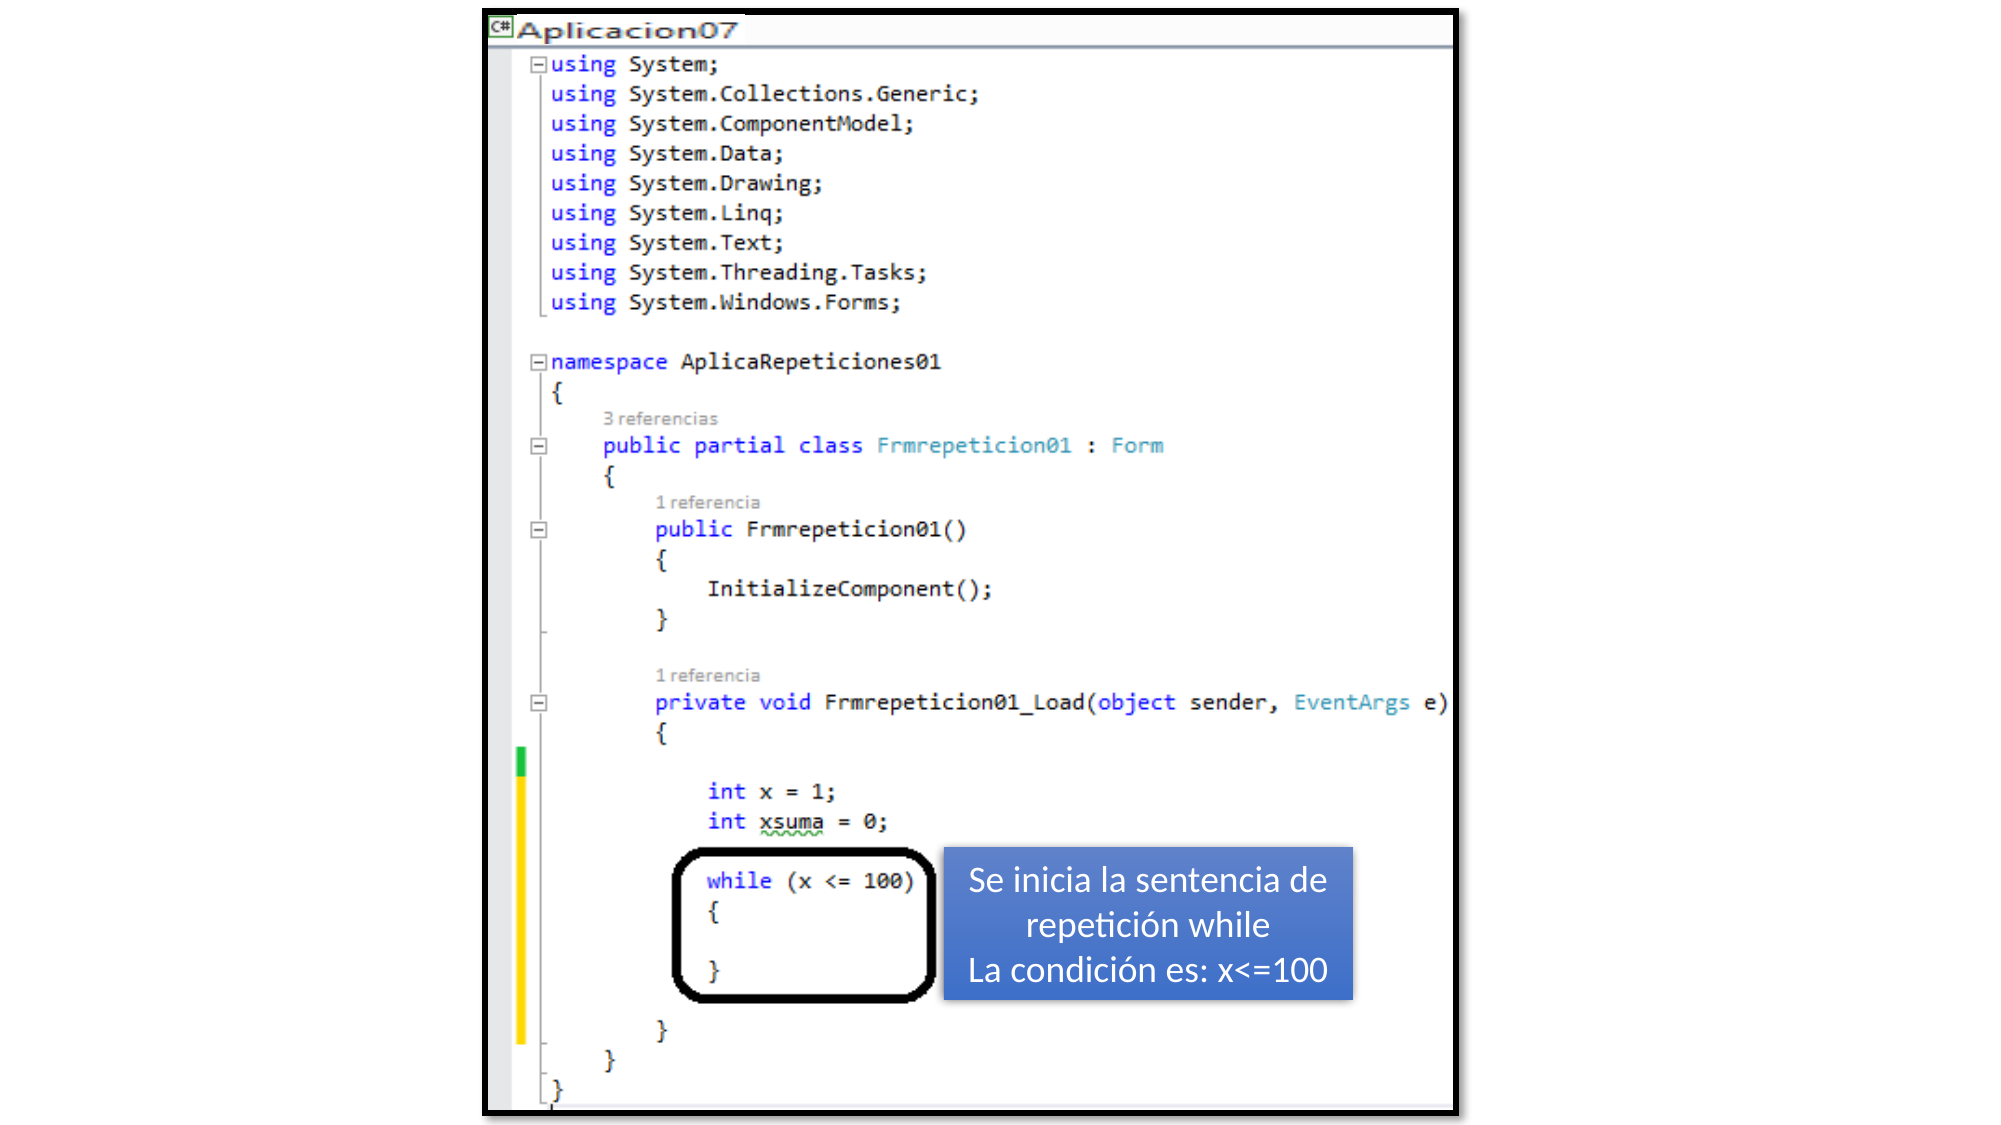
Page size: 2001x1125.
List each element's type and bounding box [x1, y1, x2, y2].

text_box [488, 14, 1454, 1110]
